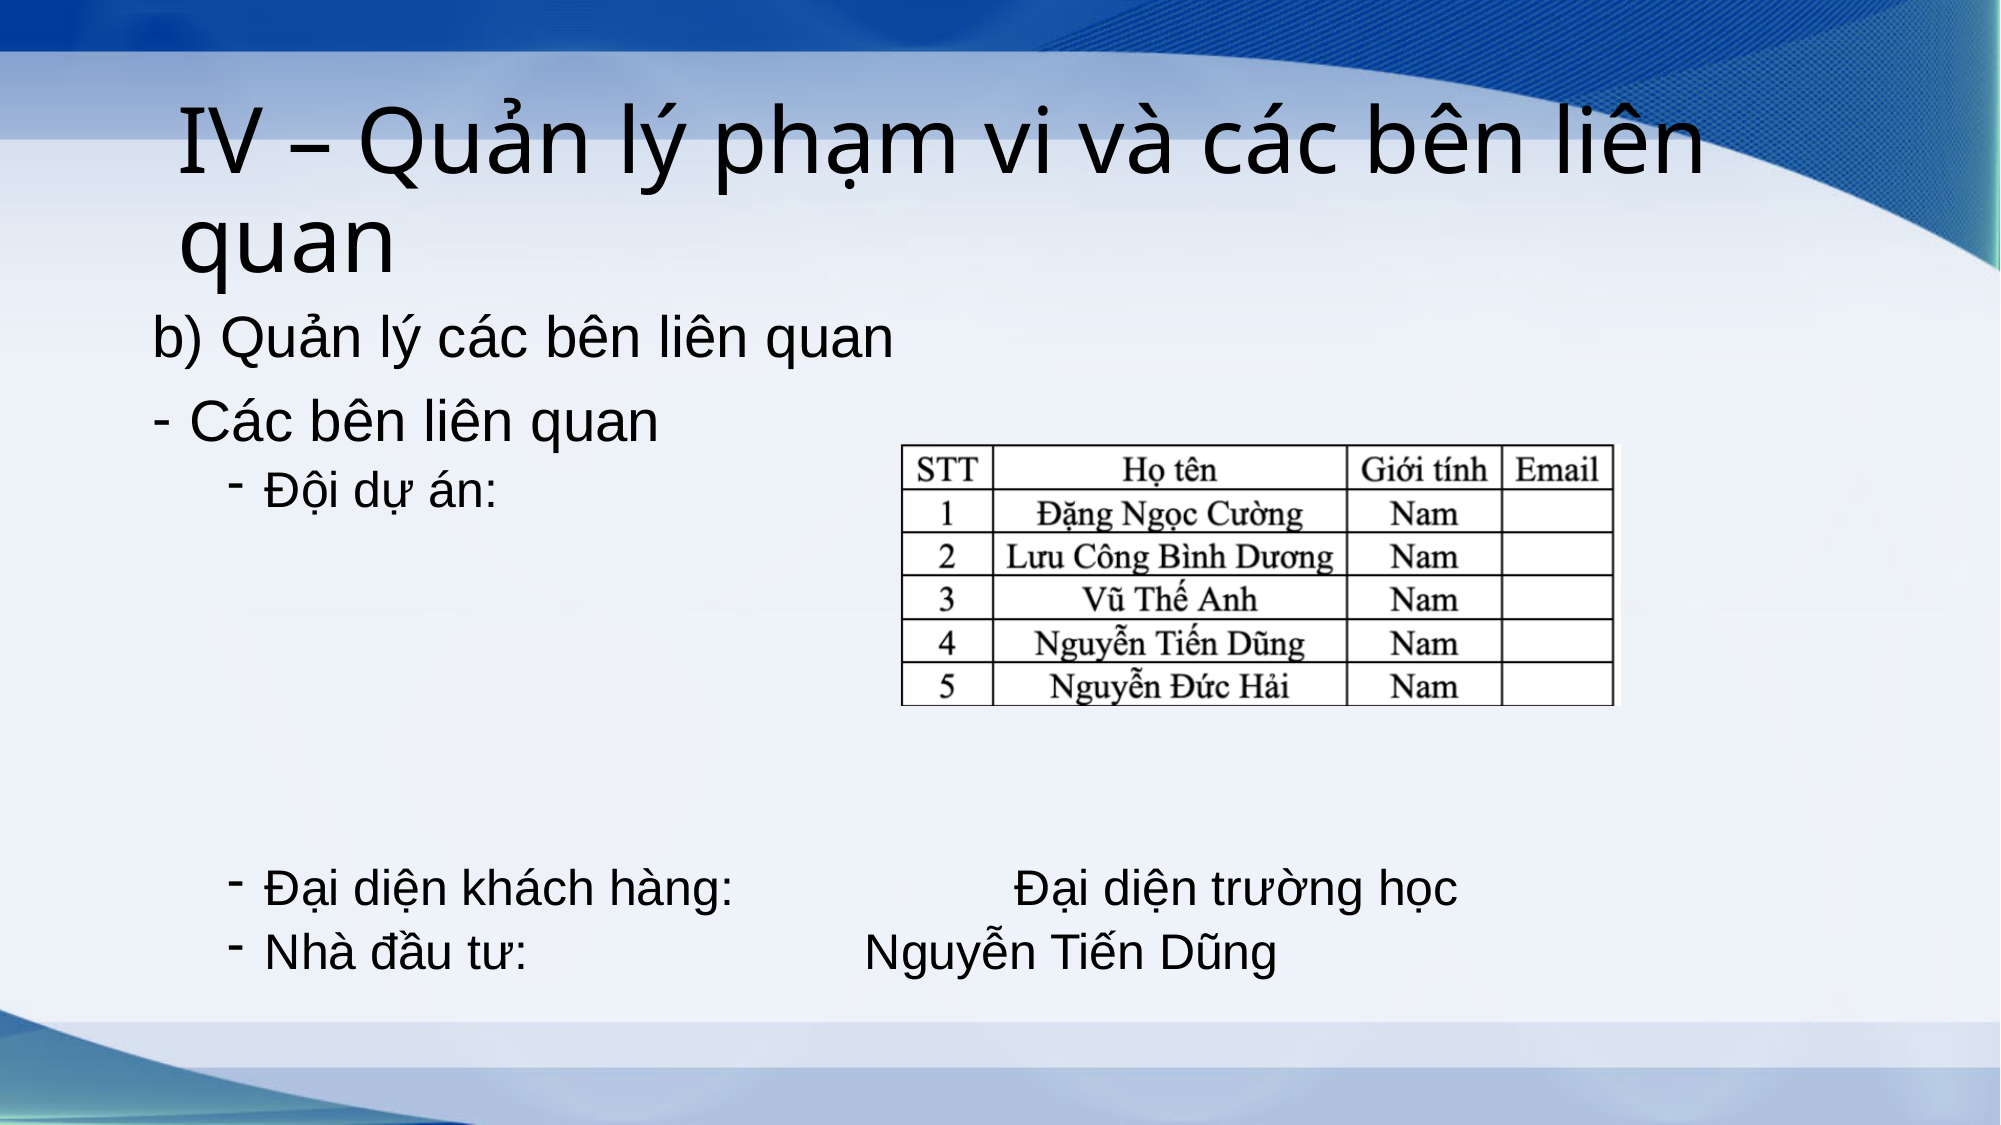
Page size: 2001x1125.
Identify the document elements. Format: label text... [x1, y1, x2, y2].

text_box IV – Quản lý phạm vi và các bên liên quan [162, 84, 1888, 303]
picture [0, 0, 2001, 1125]
list b) Quản lý các bên liên quan Các bên liên quan Đội dự án: Đại diện khách hàng: Đại diện trường học Nhà đầu tư: Nguyễn Tiến Dũng [137, 299, 1863, 1014]
